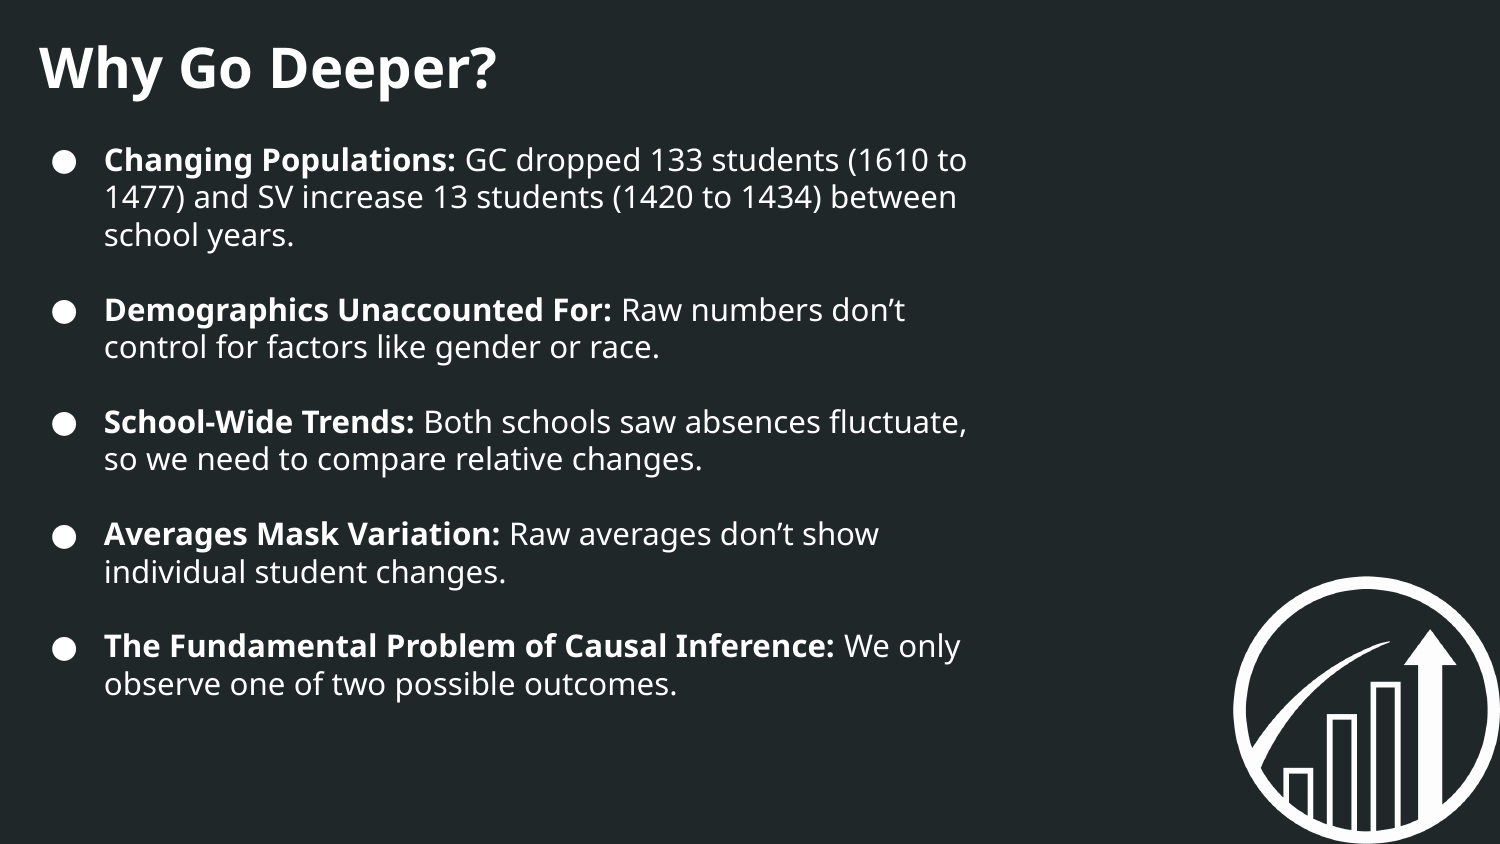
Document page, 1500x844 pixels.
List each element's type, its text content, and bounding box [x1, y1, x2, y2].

picture [1232, 576, 1500, 844]
text_box Changing Populations: GC dropped 133 students (1610 to 1477) and SV increase 13 students (1420 to 1434) between school years. Demographics Unaccounted For: Raw numbers don’t control for factors like gender or race. School-Wide Trends: Both schools saw absences fluctuate, so we need to compare relative changes. Averages Mask Variation: Raw averages don’t show individual student changes. The Fundamental Problem of Causal Inference: We only observe one of two possible outcomes. [13, 125, 995, 747]
subtitle Why Go Deeper? [24, 22, 1423, 125]
